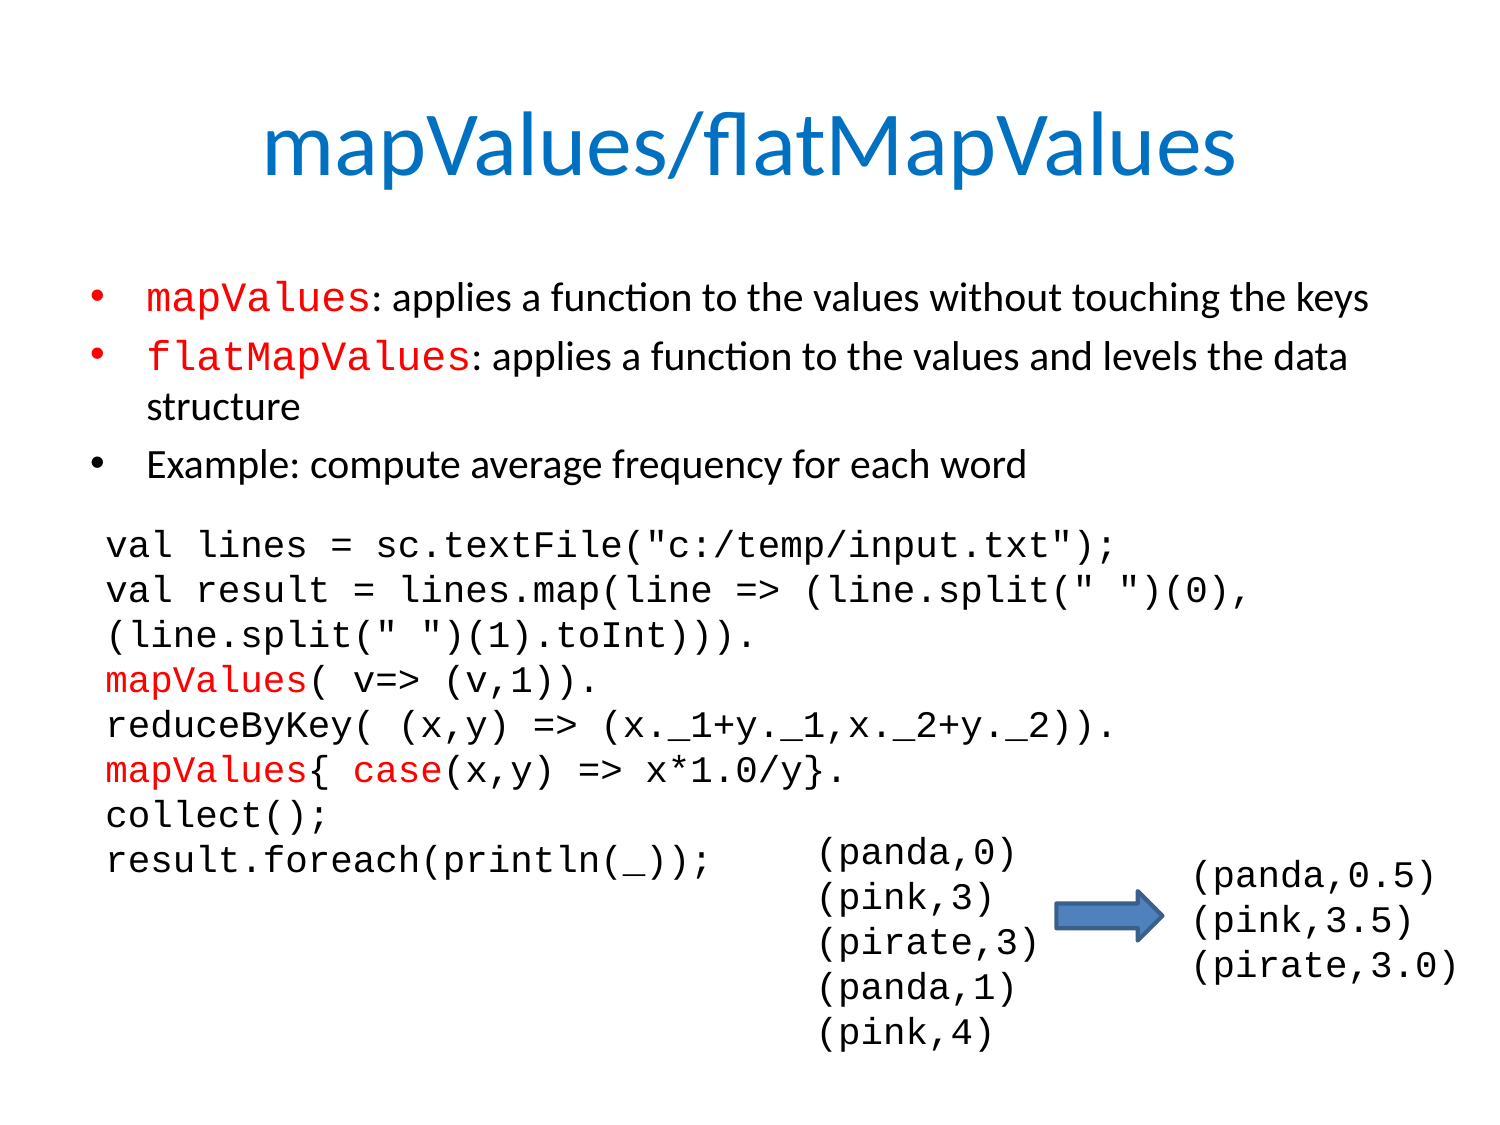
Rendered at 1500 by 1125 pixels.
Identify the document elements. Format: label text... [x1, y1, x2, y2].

text_box [1054, 889, 1165, 943]
list mapValues: applies a function to the values without touching the keys flatMapValues: applies a function to the values and levels the data structure Example: compute average frequency for each word [75, 262, 1425, 1005]
text_box val lines = sc.textFile("c:/temp/input.txt"); val result = lines.map(line => (line.split(" ")(0), (line.split(" ")(1).toInt))). mapValues( v=> (v,1)). reduceByKey( (x,y) => (x._1+y._1,x._2+y._2)). mapValues{ case(x,y) => x*1.0/y}. collect(); result.foreach(println(_)); [90, 512, 1268, 888]
text_box (panda,0.5) (pink,3.5) (pirate,3.0) [1175, 842, 1476, 1037]
text_box (panda,0) (pink,3) (pirate,3) (panda,1) (pink,4) [800, 819, 1056, 1060]
title mapValues/flatMapValues [75, 45, 1425, 233]
